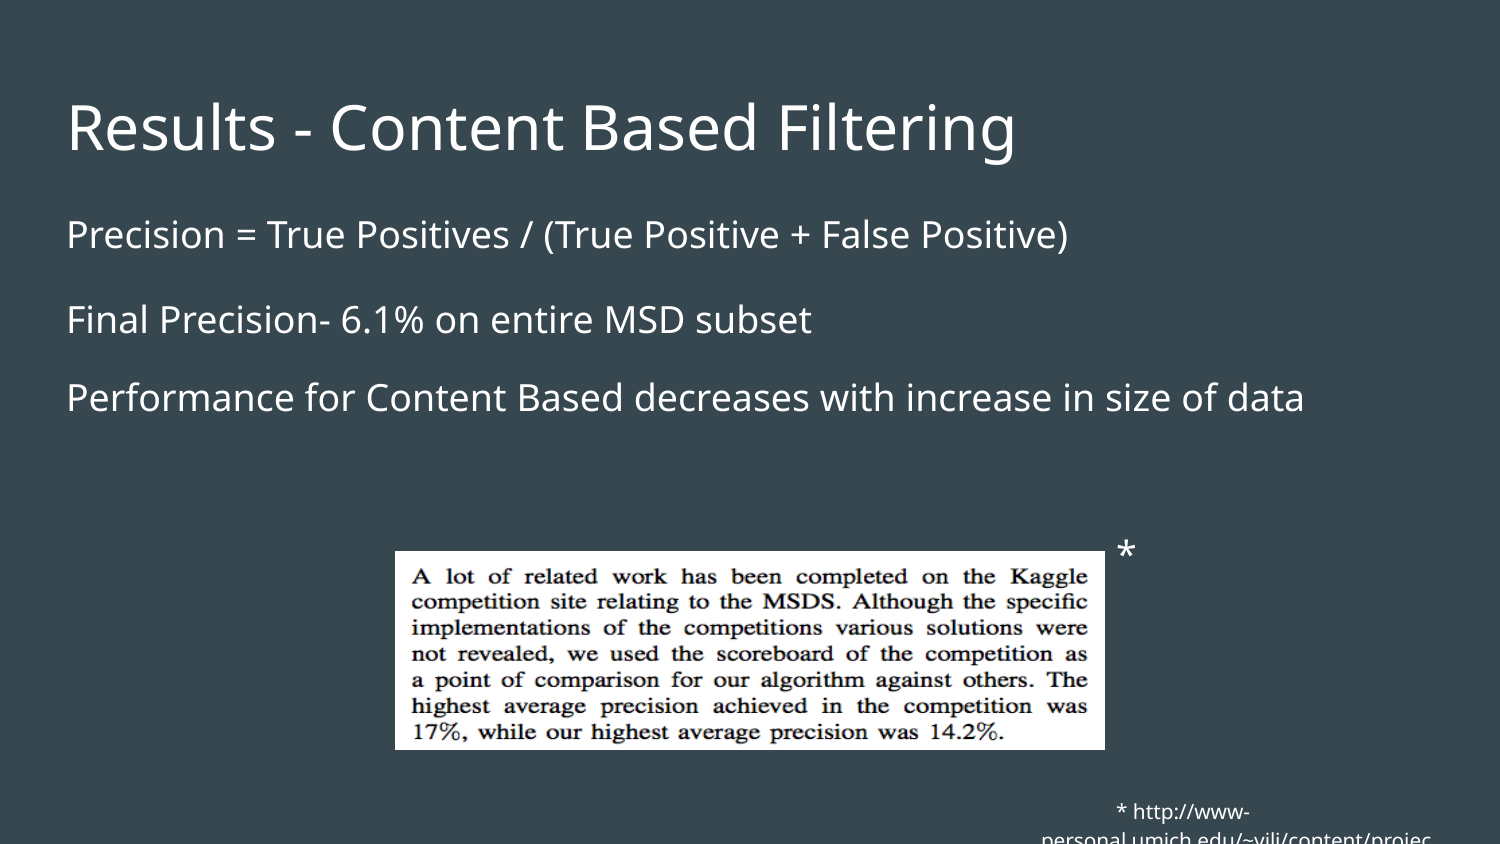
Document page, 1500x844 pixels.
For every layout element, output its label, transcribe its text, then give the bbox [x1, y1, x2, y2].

list Precision = True Positives / (True Positive + False Positive) Final Precision- 6.1% on entire MSD subset Performance for Content Based decreases with increase in size of data * * http://www-personal.umich.edu/~yjli/content/projectreport.pdf [51, 189, 1449, 750]
title Results - Content Based Filtering [51, 72, 1449, 167]
picture [394, 551, 1106, 750]
